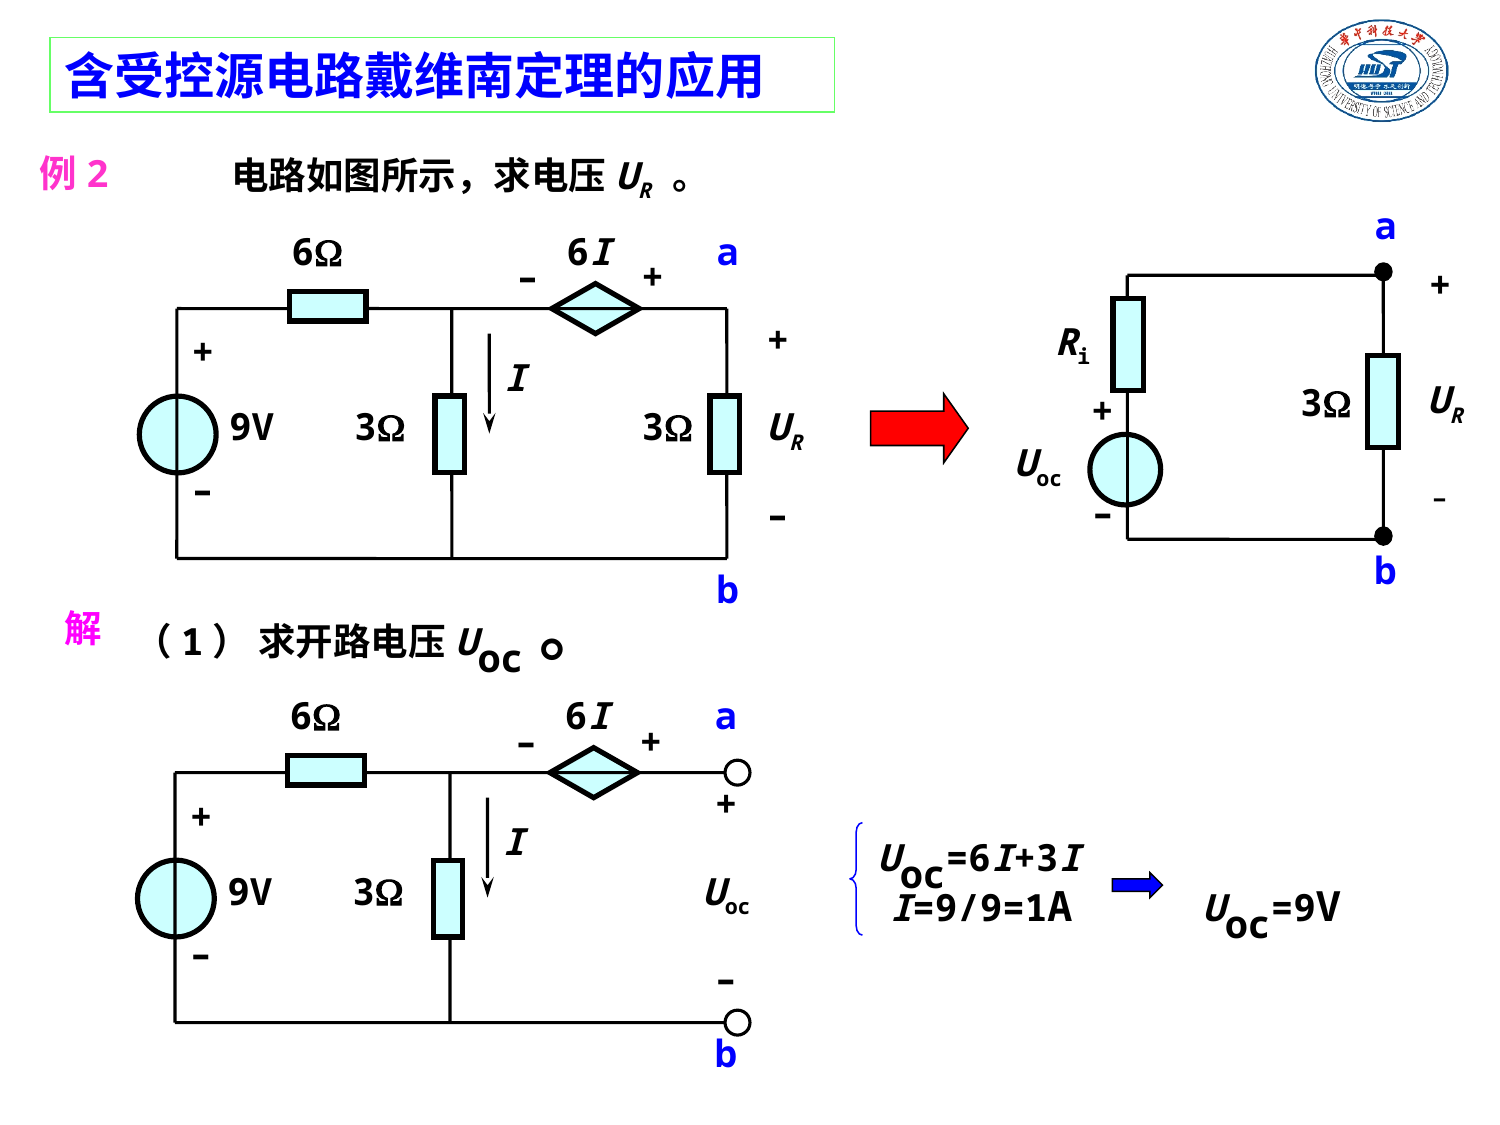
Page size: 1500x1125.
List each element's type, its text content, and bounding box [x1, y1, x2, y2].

text_box [1112, 872, 1163, 898]
text_box （1） 求开路电压Uoc。 [119, 581, 728, 688]
text_box 含受控源电路戴维南定理的应用 [49, 37, 835, 113]
text_box [870, 393, 969, 463]
text_box Uoc=6I+3I [862, 797, 1138, 904]
text_box 解 [50, 597, 119, 658]
text_box 电路如图所示，求电压UR 。 [156, 144, 803, 211]
text_box [849, 822, 863, 936]
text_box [137, 685, 788, 1098]
text_box I=9/9=1A [875, 872, 1138, 938]
text_box Uoc=9V [1187, 847, 1388, 954]
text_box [999, 194, 1500, 615]
picture [1305, 13, 1459, 125]
text_box 例2 [24, 142, 166, 203]
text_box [139, 221, 852, 634]
